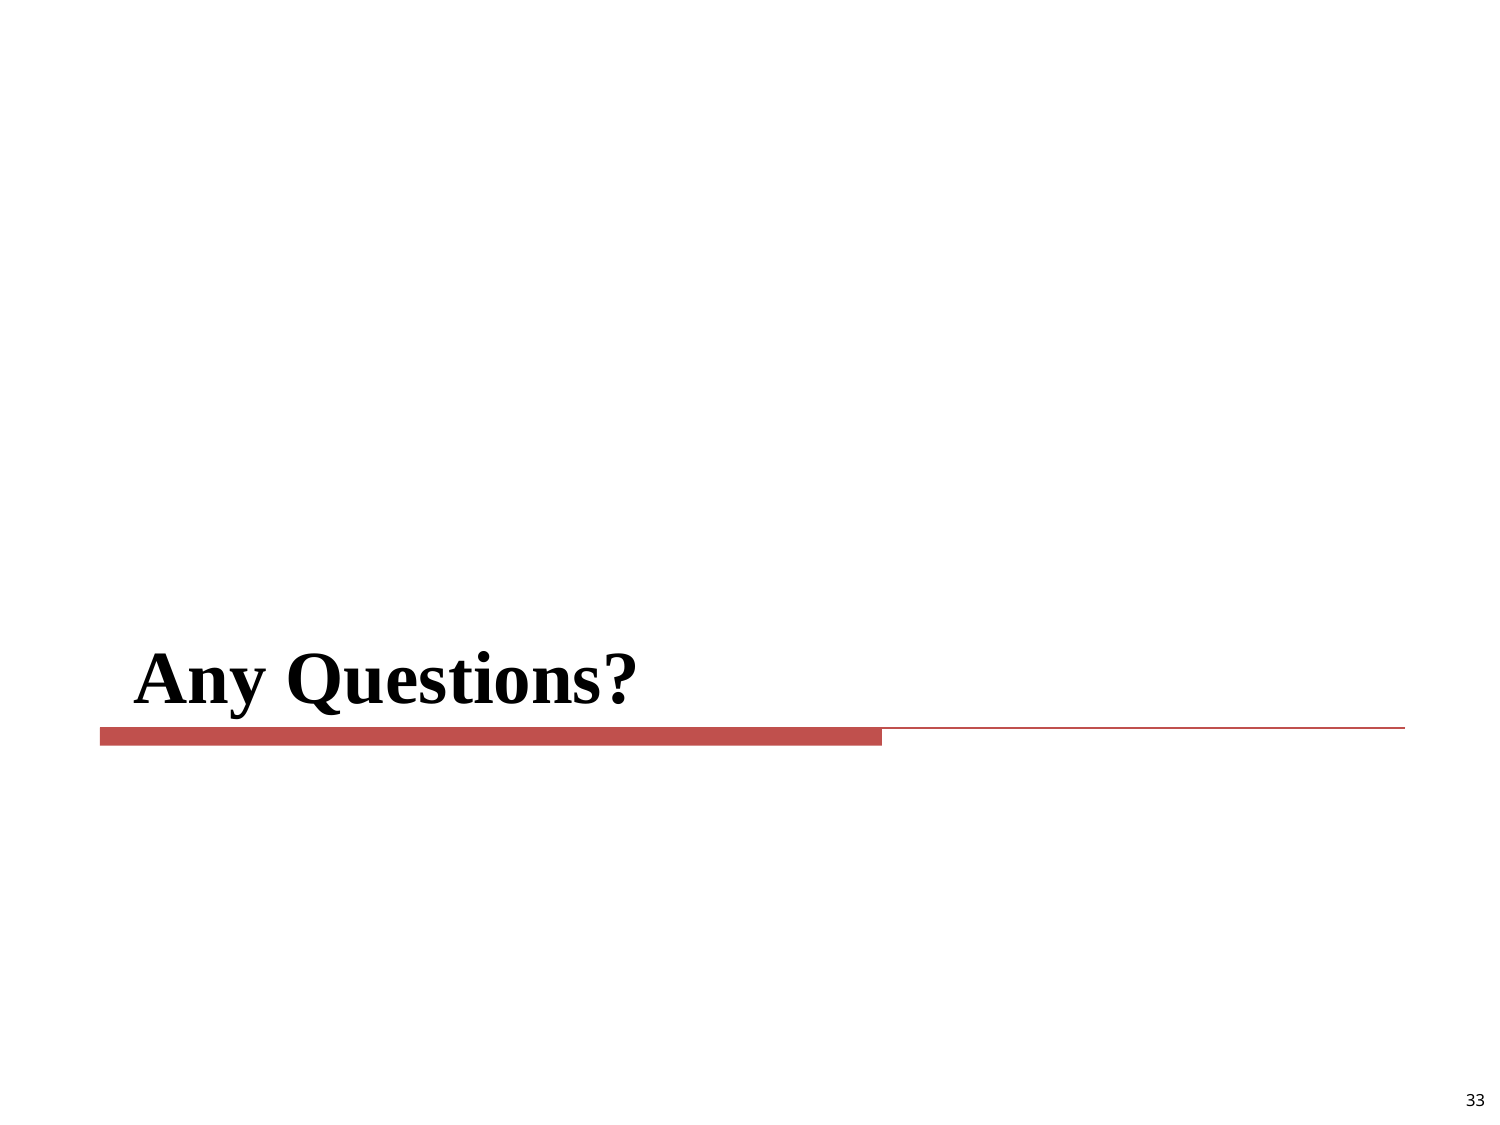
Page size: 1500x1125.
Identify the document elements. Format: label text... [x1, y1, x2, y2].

slide_number 33 [1174, 1082, 1500, 1115]
title Any Questions? [118, 621, 1394, 728]
